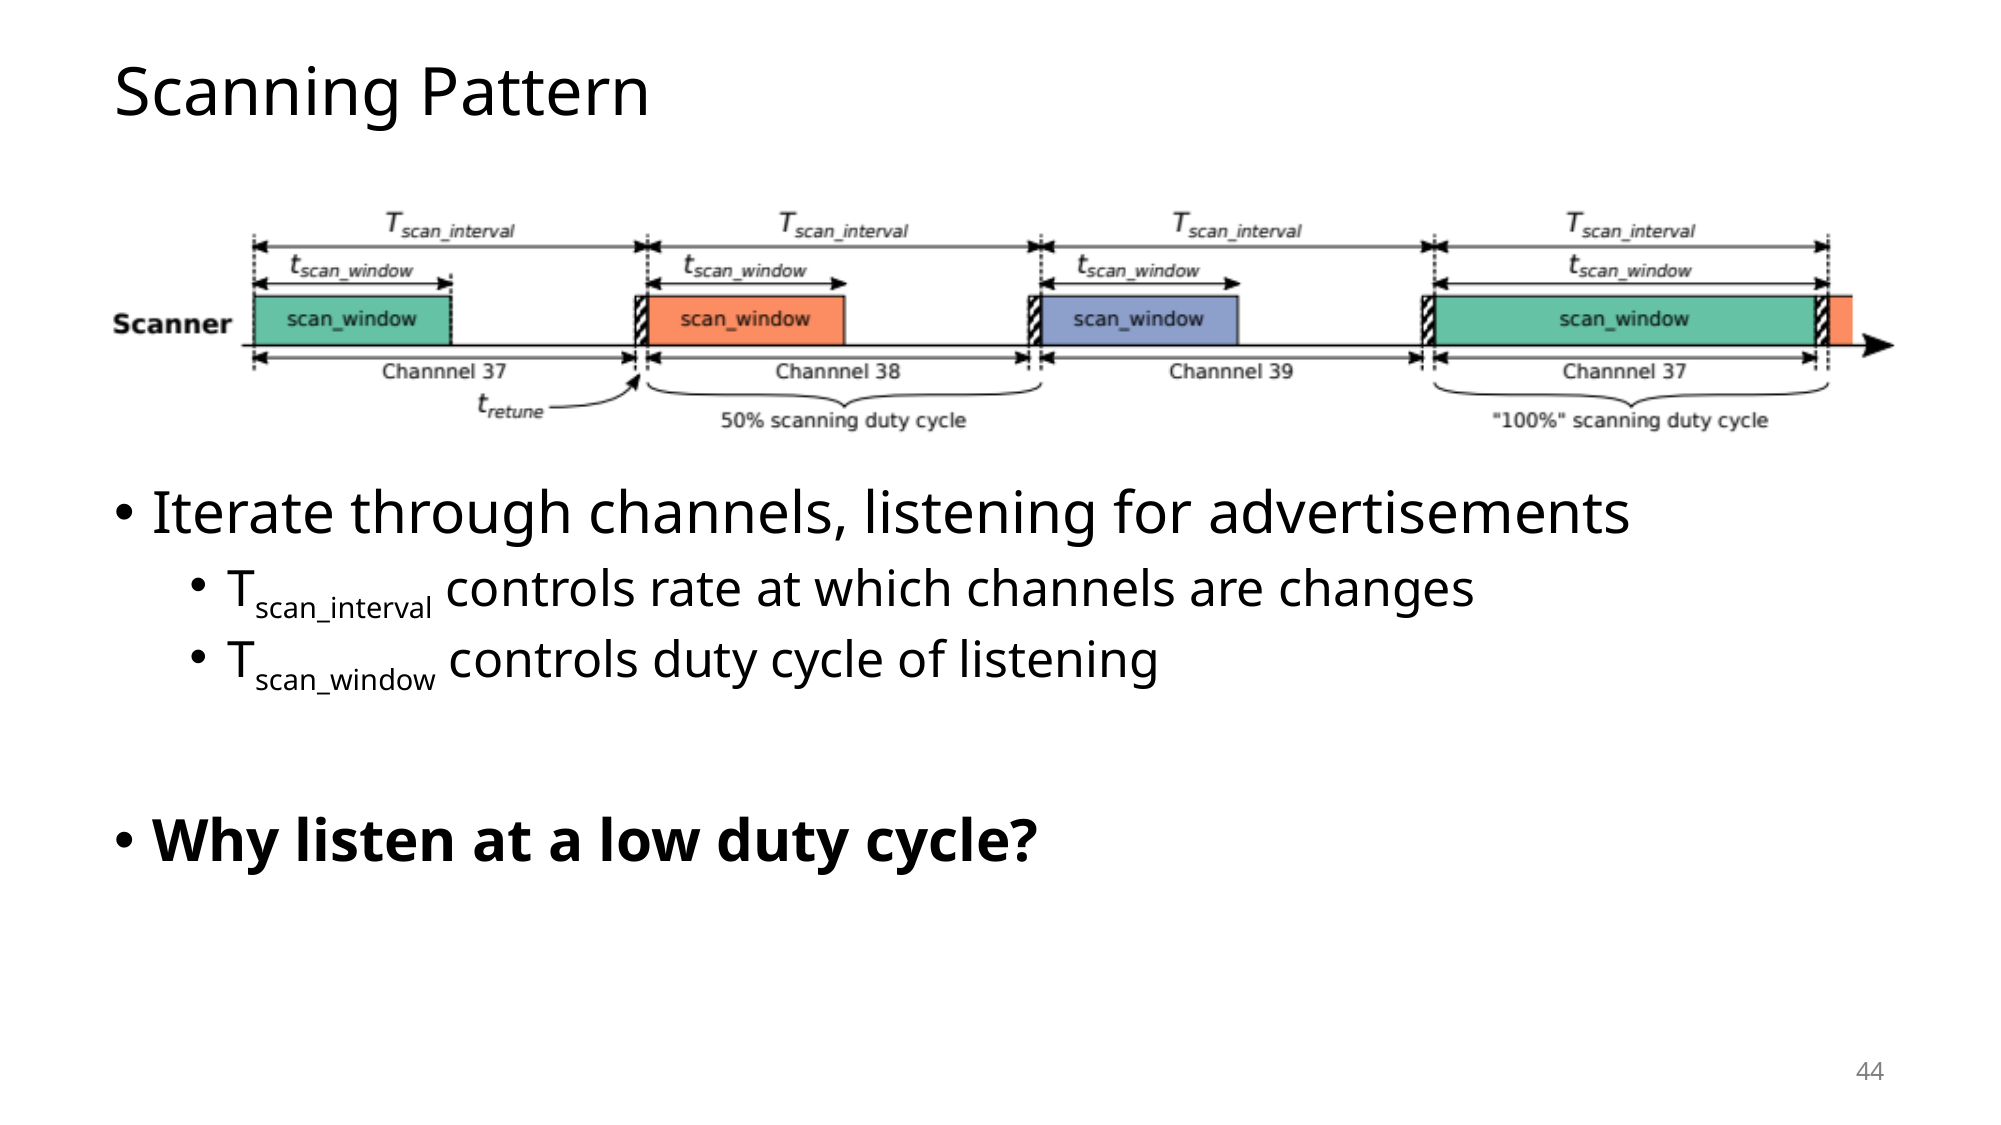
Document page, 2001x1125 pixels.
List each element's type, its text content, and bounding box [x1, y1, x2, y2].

picture [99, 187, 1900, 439]
slide_number 44 [1749, 1042, 1900, 1103]
list Iterate through channels, listening for advertisements Tscan_interval controls rate at which channels are changes Tscan_window controls duty cycle of listening Why listen at a low duty cycle? [99, 475, 1900, 1013]
title Scanning Pattern [99, 37, 1900, 150]
